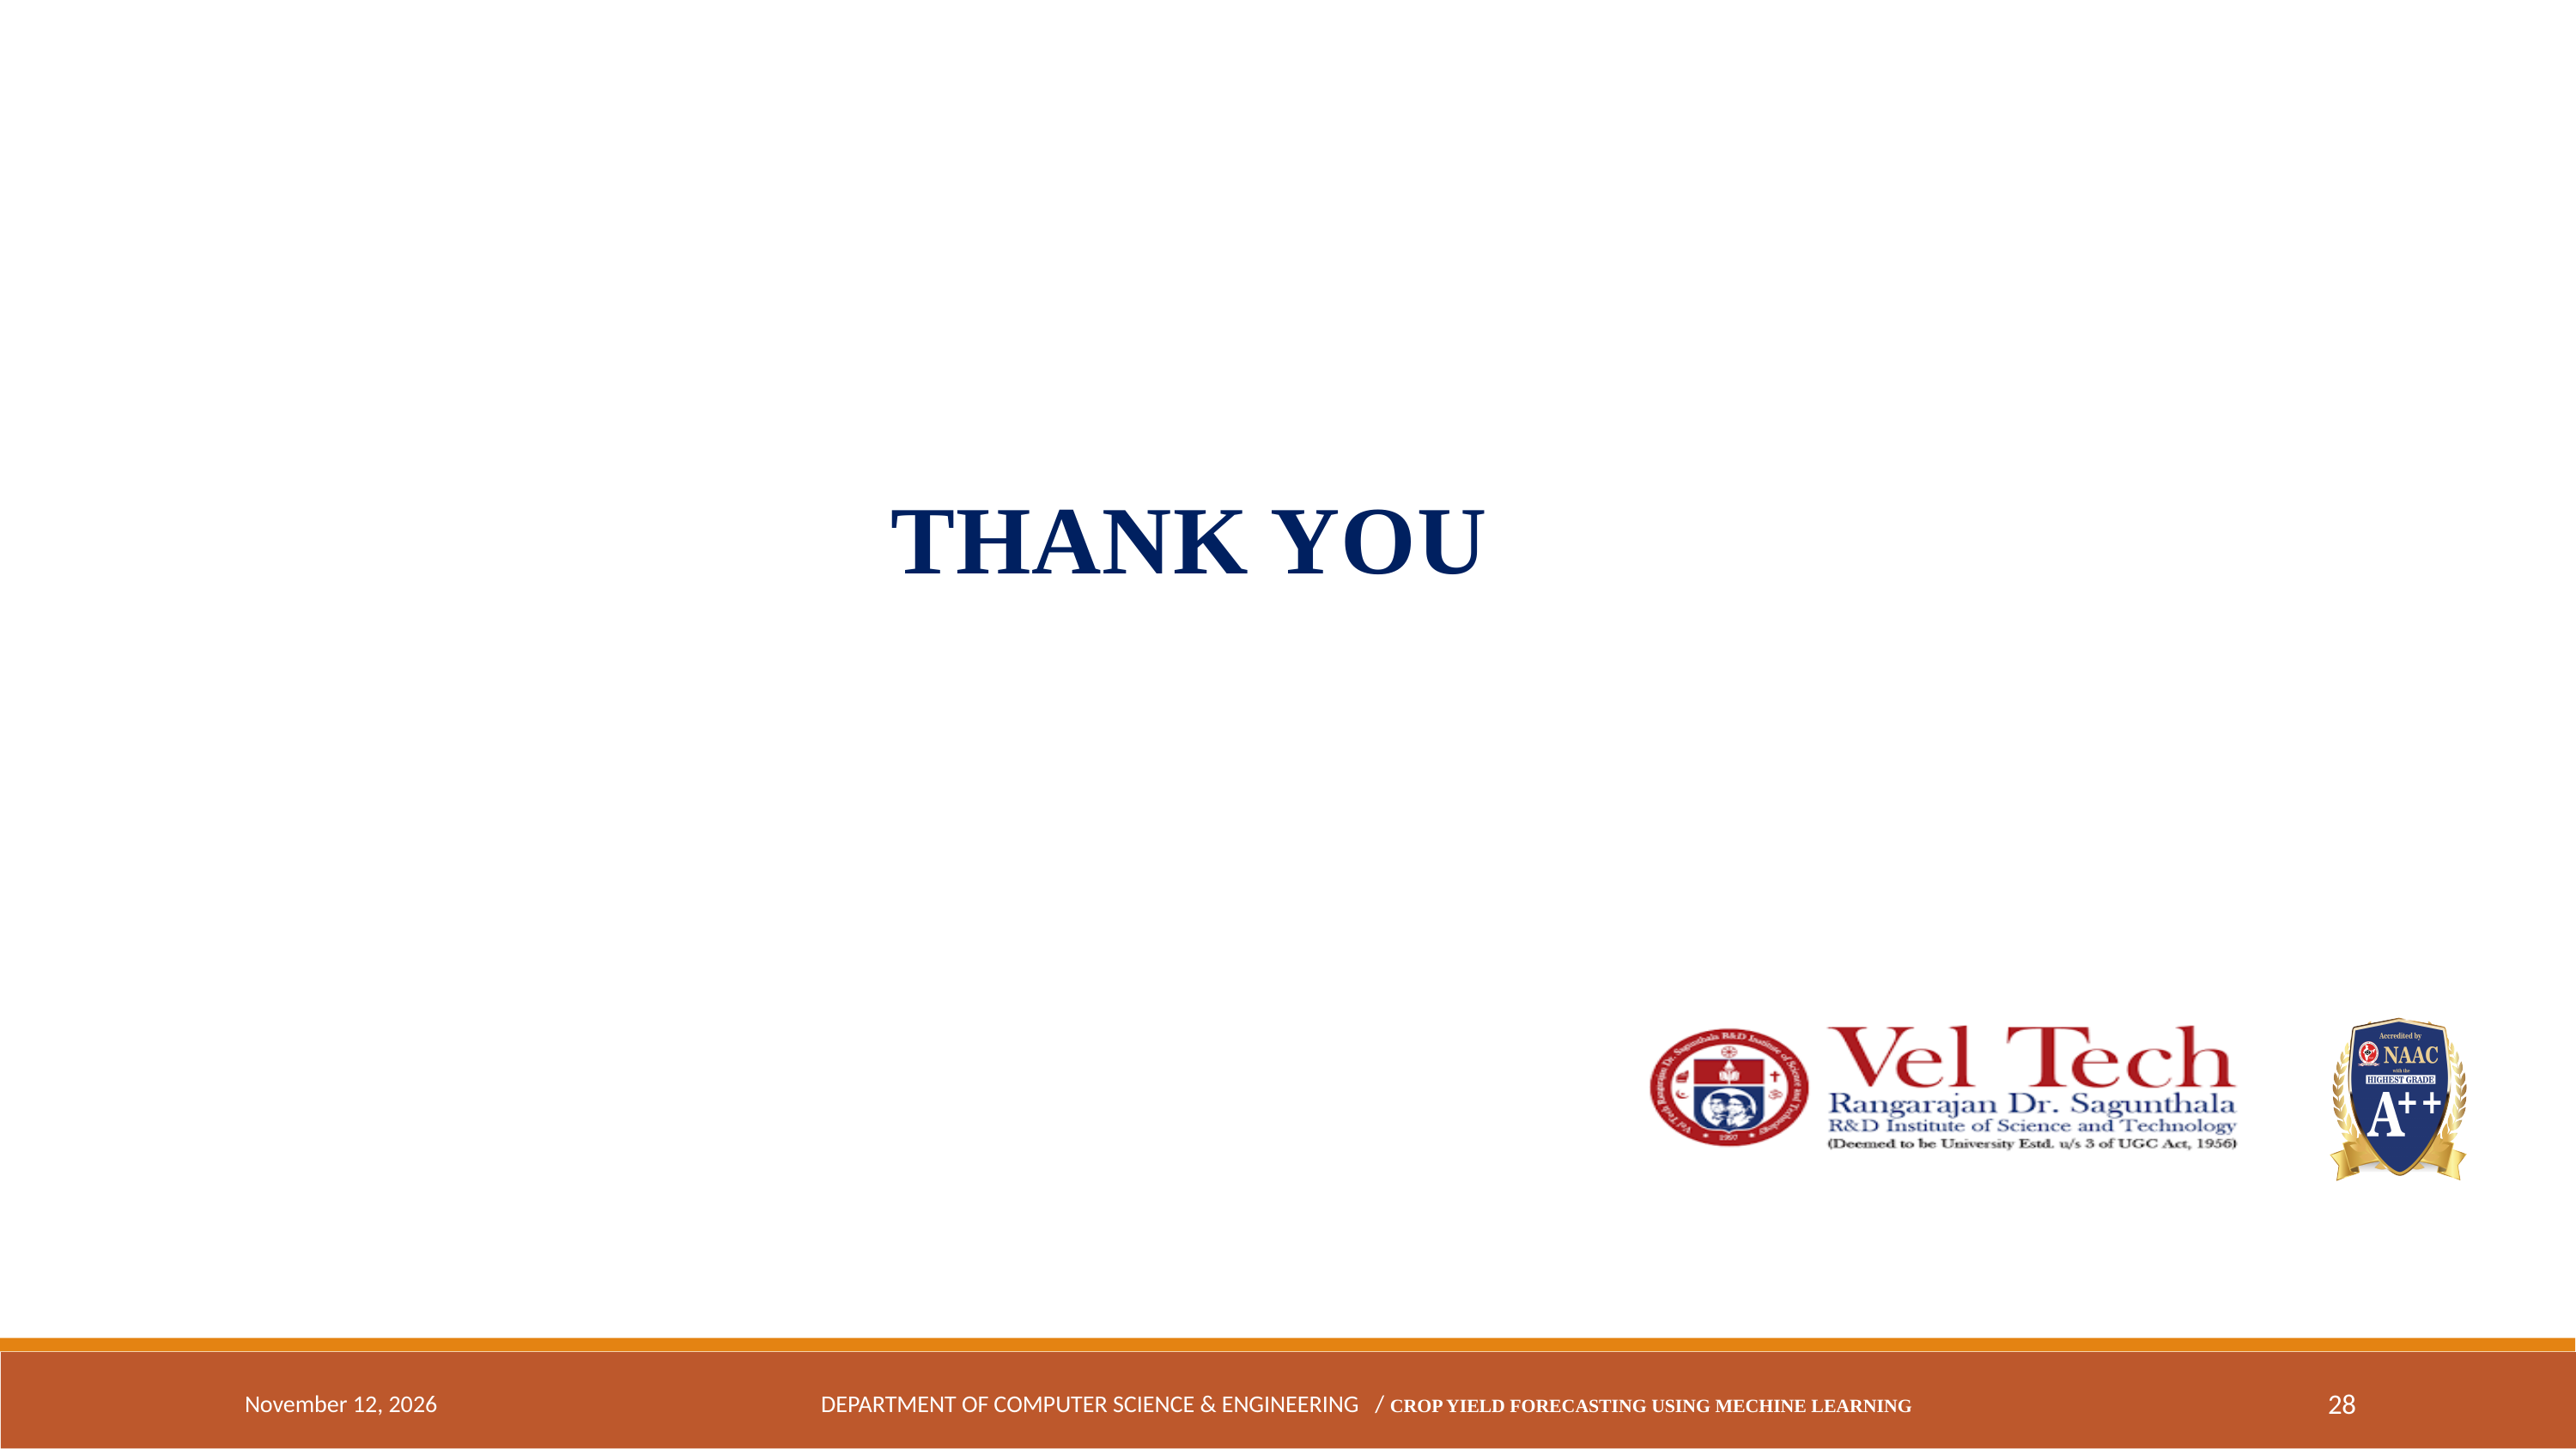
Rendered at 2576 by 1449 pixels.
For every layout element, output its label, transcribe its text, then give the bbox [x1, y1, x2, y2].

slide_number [232, 1364, 755, 1442]
picture [2316, 1012, 2482, 1186]
footer DEPARTMENT OF COMPUTER SCIENCE & ENGINEERING / CROP YIELD FORECASTING USING MECHINE LEARNING [779, 1364, 1955, 1442]
text_box THANK YOU [878, 470, 1526, 600]
slide_number 28 [2092, 1364, 2369, 1442]
picture [1643, 982, 2250, 1186]
